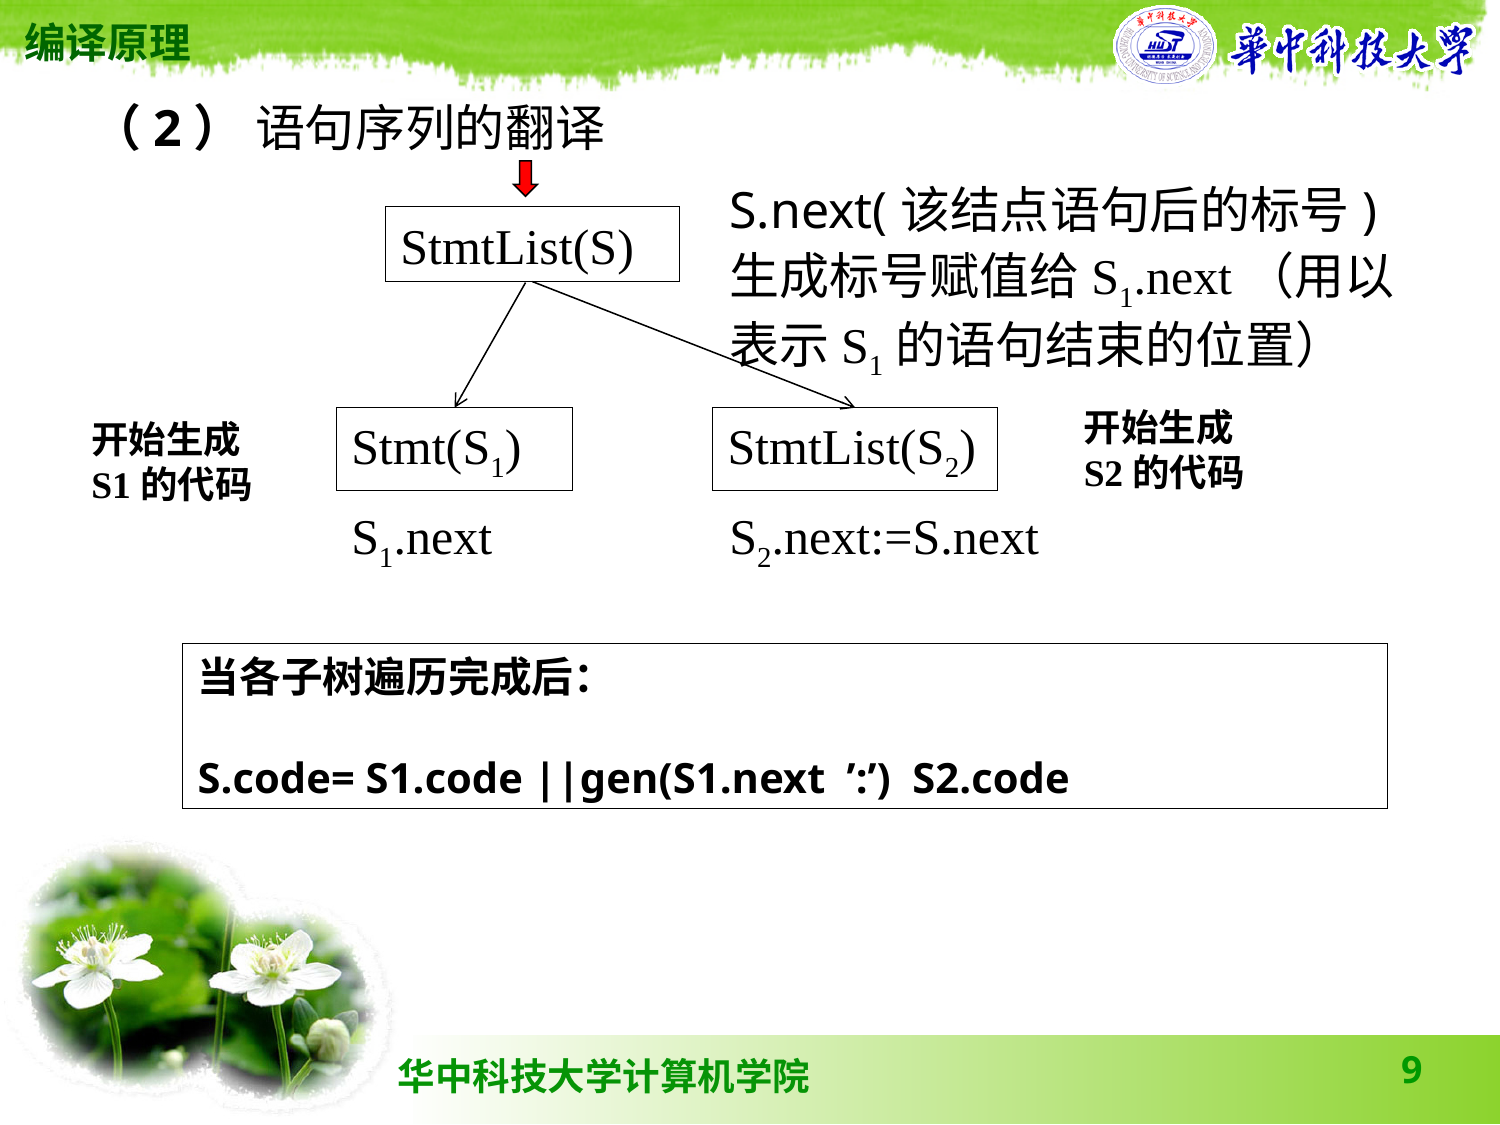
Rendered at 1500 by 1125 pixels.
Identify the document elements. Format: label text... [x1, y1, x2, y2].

slide_number 9 [1125, 1035, 1438, 1105]
picture [0, 828, 413, 1125]
text_box （2） 语句序列的翻译 [76, 88, 715, 164]
picture [0, 0, 1500, 113]
text_box S.next(该结点语句后的标号) [714, 171, 1436, 237]
text_box 当各子树遍历完成后： S.code= S1.code ||gen(S1.next ’:’) S2.code [182, 643, 1388, 809]
text_box 开始生成S1的代码 [76, 408, 278, 514]
text_box StmtList(S2) [712, 407, 998, 491]
text_box 开始生成S2的代码 [1068, 397, 1270, 502]
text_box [532, 282, 856, 408]
text_box Stmt(S1) [336, 407, 573, 491]
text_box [454, 282, 526, 408]
text_box 生成标号赋值给S1.next（用以表示S1的语句结束的位置） [714, 237, 1436, 389]
text_box StmtList(S) [385, 206, 680, 282]
text_box S2.next:=S.next [714, 497, 1093, 581]
text_box S1.next [336, 497, 561, 581]
text_box [513, 160, 538, 197]
